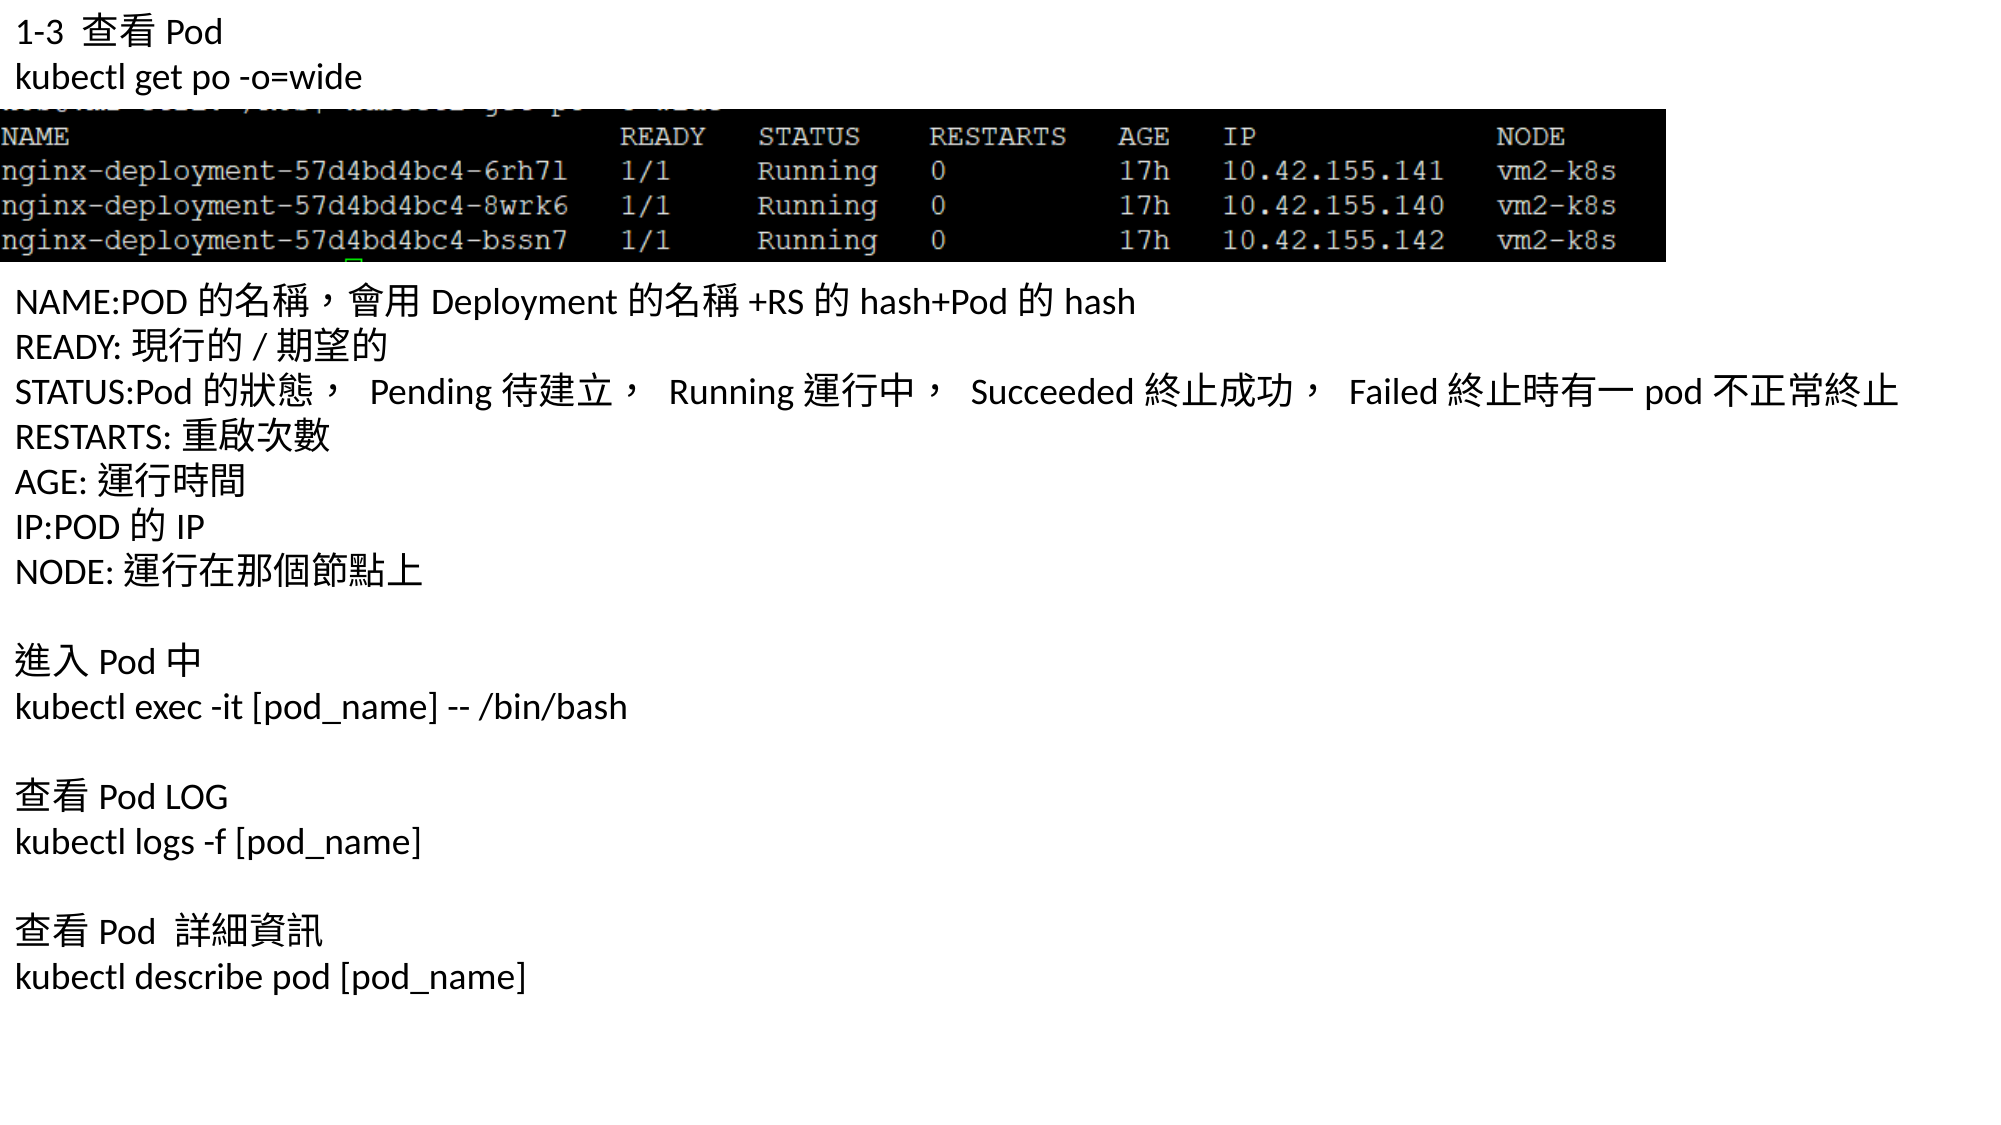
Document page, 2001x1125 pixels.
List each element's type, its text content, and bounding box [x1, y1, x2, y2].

picture [0, 109, 1666, 262]
text_box 1-3 查看Pod kubectl get po -o=wide NAME:POD的名稱，會用Deployment的名稱+RS的hash+Pod的hash READY:現行的/期望的 STATUS:Pod的狀態， Pending待建立， Running運行中， Succeeded終止成功， Failed終止時有一pod不正常終止 RESTARTS:重啟次數 AGE:運行時間 IP:POD的IP NODE:運行在那個節點上 進入Pod中 kubectl exec -it [pod_name] -- /bin/bash 查看Pod LOG kubectl logs -f [pod_name] 查看Pod 詳細資訊 kubectl describe pod [pod_name] [0, 0, 1986, 1005]
